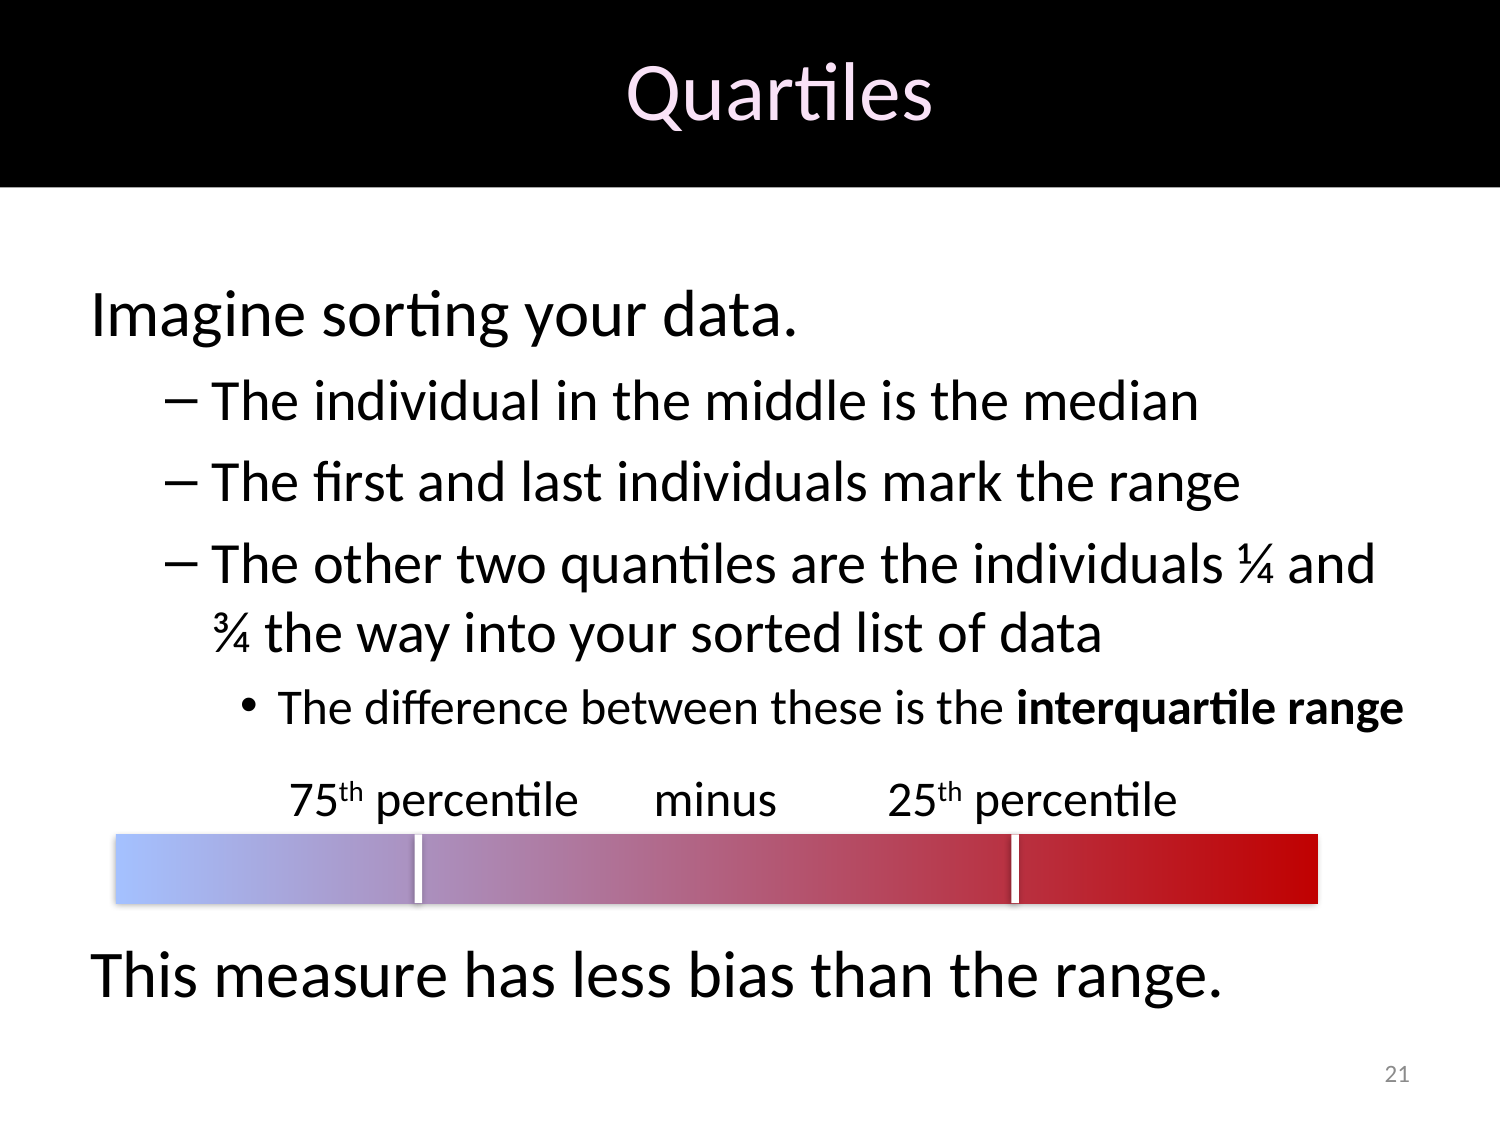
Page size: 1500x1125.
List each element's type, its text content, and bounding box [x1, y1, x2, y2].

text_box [115, 758, 1319, 904]
slide_number 21 [1074, 1042, 1425, 1103]
title Quartiles [0, 0, 1500, 188]
list Imagine sorting your data. The individual in the middle is the median The first and last individuals mark the range The other two quantiles are the individuals ¼ and ¾ the way into your sorted list of data The difference between these is the interquartile range This measure has less bias than the range. [75, 262, 1425, 1103]
